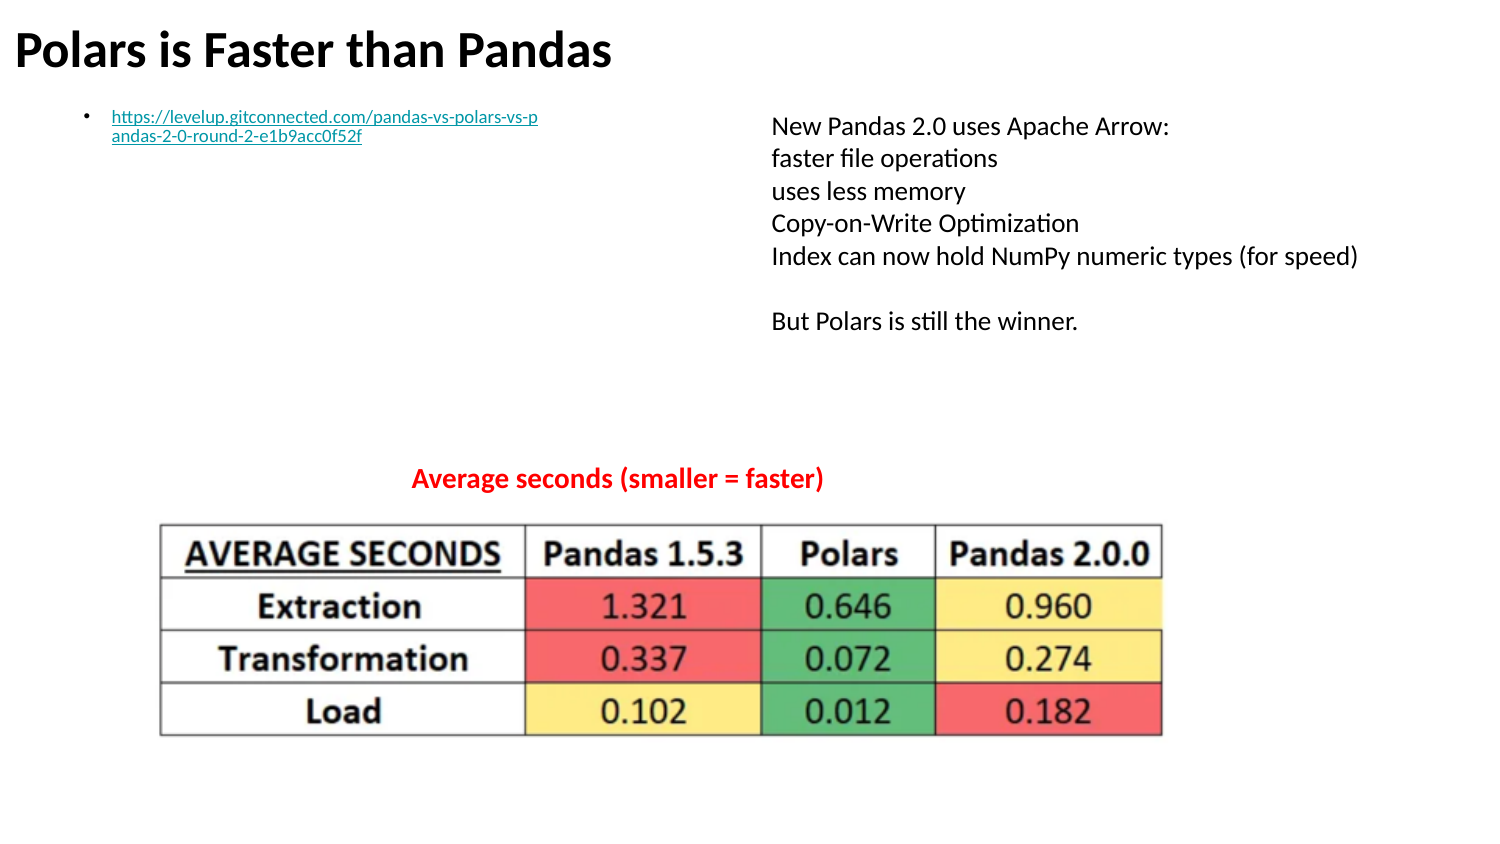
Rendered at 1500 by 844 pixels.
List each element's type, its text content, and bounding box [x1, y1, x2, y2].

text_box https://levelup.gitconnected.com/pandas-vs-polars-vs-pandas-2-0-round-2-e1b9acc0f52f [68, 93, 561, 139]
text_box Average seconds (smaller = faster) [396, 444, 1107, 510]
text_box New Pandas 2.0 uses Apache Arrow: faster file operations uses less memory Copy-on-Write Optimization Index can now hold NumPy numeric types (for speed) But Polars is still the winner. [756, 93, 1447, 351]
text_box Polars is Faster than Pandas [0, 0, 790, 93]
picture [155, 517, 1170, 744]
